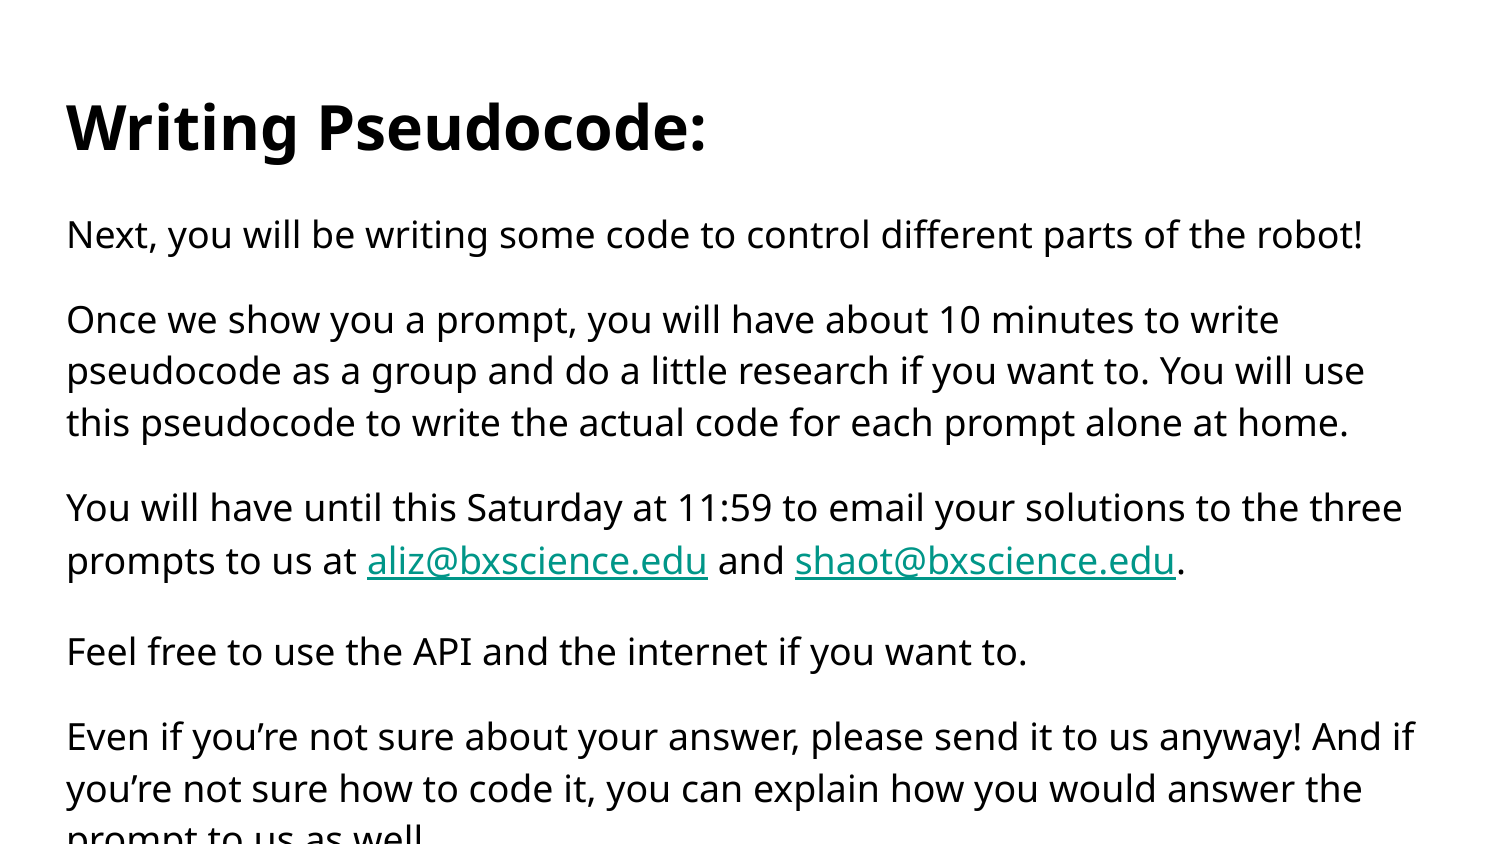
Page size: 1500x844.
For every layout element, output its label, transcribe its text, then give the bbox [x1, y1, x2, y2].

title Writing Pseudocode: [51, 72, 1449, 176]
list Next, you will be writing some code to control different parts of the robot! Once we show you a prompt, you will have about 10 minutes to write pseudocode as a group and do a little research if you want to. You will use this pseudocode to write the actual code for each prompt alone at home. You will have until this Saturday at 11:59 to email your solutions to the three prompts to us at aliz@bxscience.edu and shaot@bxscience.edu. Feel free to use the API and the internet if you want to. Even if you’re not sure about your answer, please send it to us anyway! And if you’re not sure how to code it, you can explain how you would answer the prompt to us as well. [51, 189, 1449, 750]
